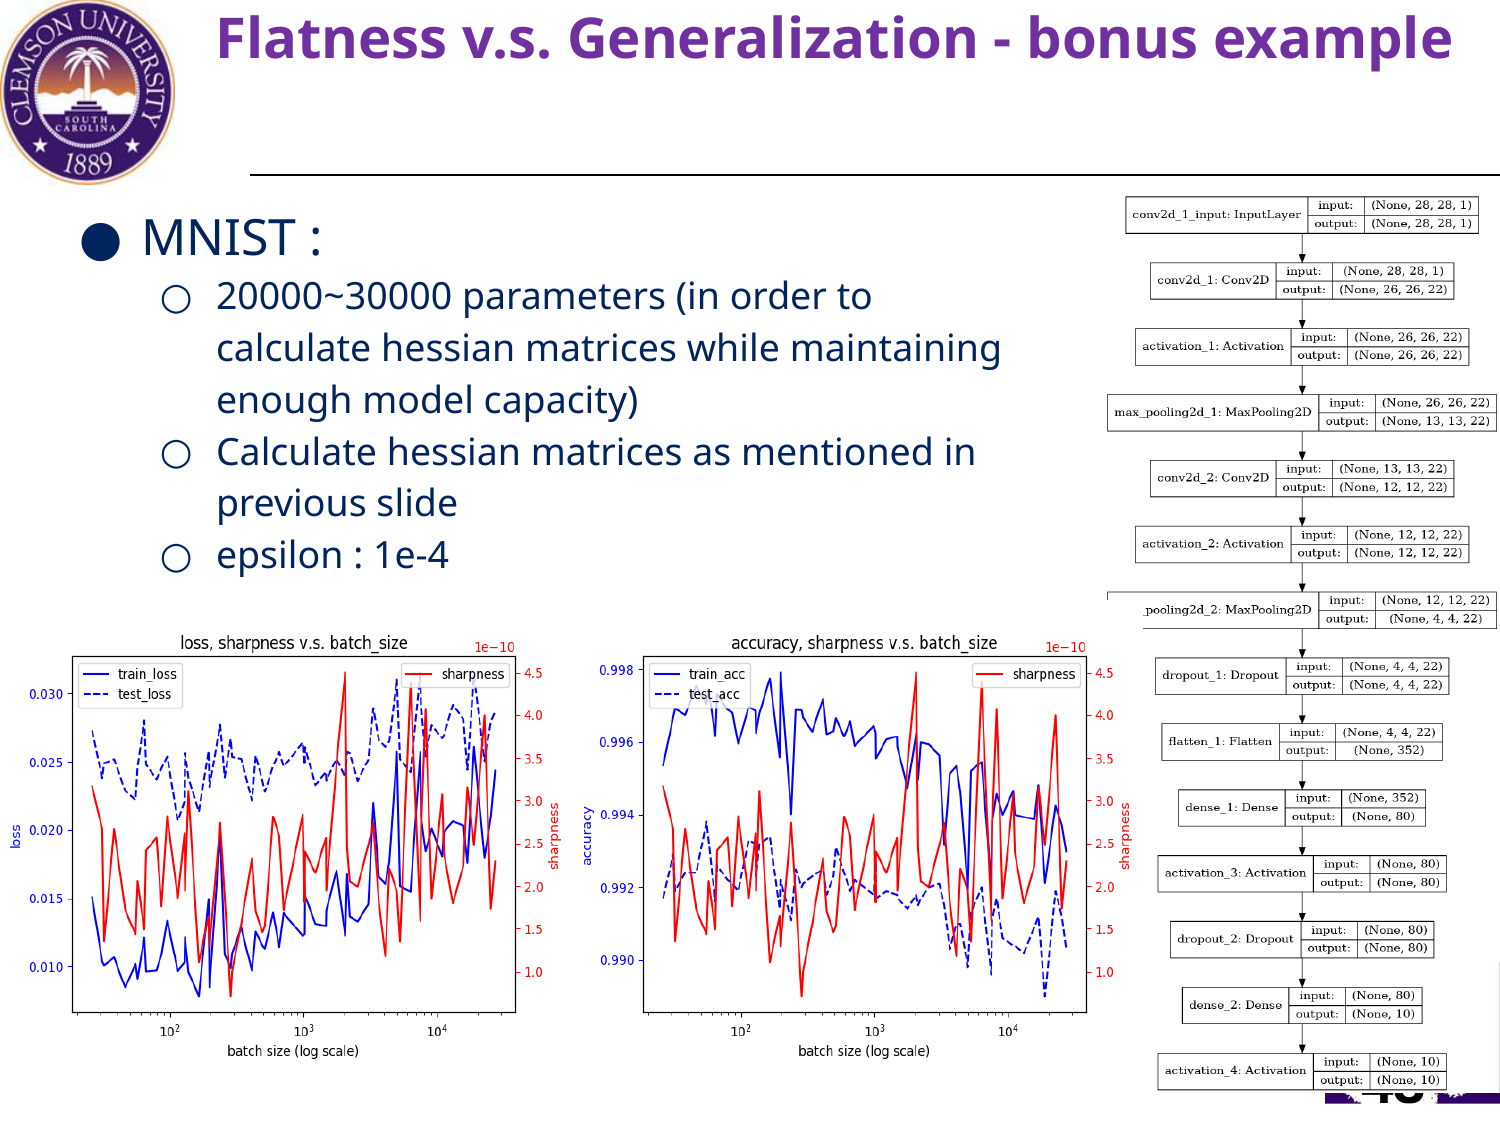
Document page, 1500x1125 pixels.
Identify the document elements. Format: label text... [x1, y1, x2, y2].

title Flatness v.s. Generalization - bonus example [200, 0, 1500, 143]
list MNIST : 20000~30000 parameters (in order to calculate hessian matrices while maintaining enough model capacity) Calculate hessian matrices as mentioned in previous slide epsilon : 1e-4 [51, 181, 1054, 598]
picture [0, 193, 1500, 1103]
picture [0, 0, 175, 185]
